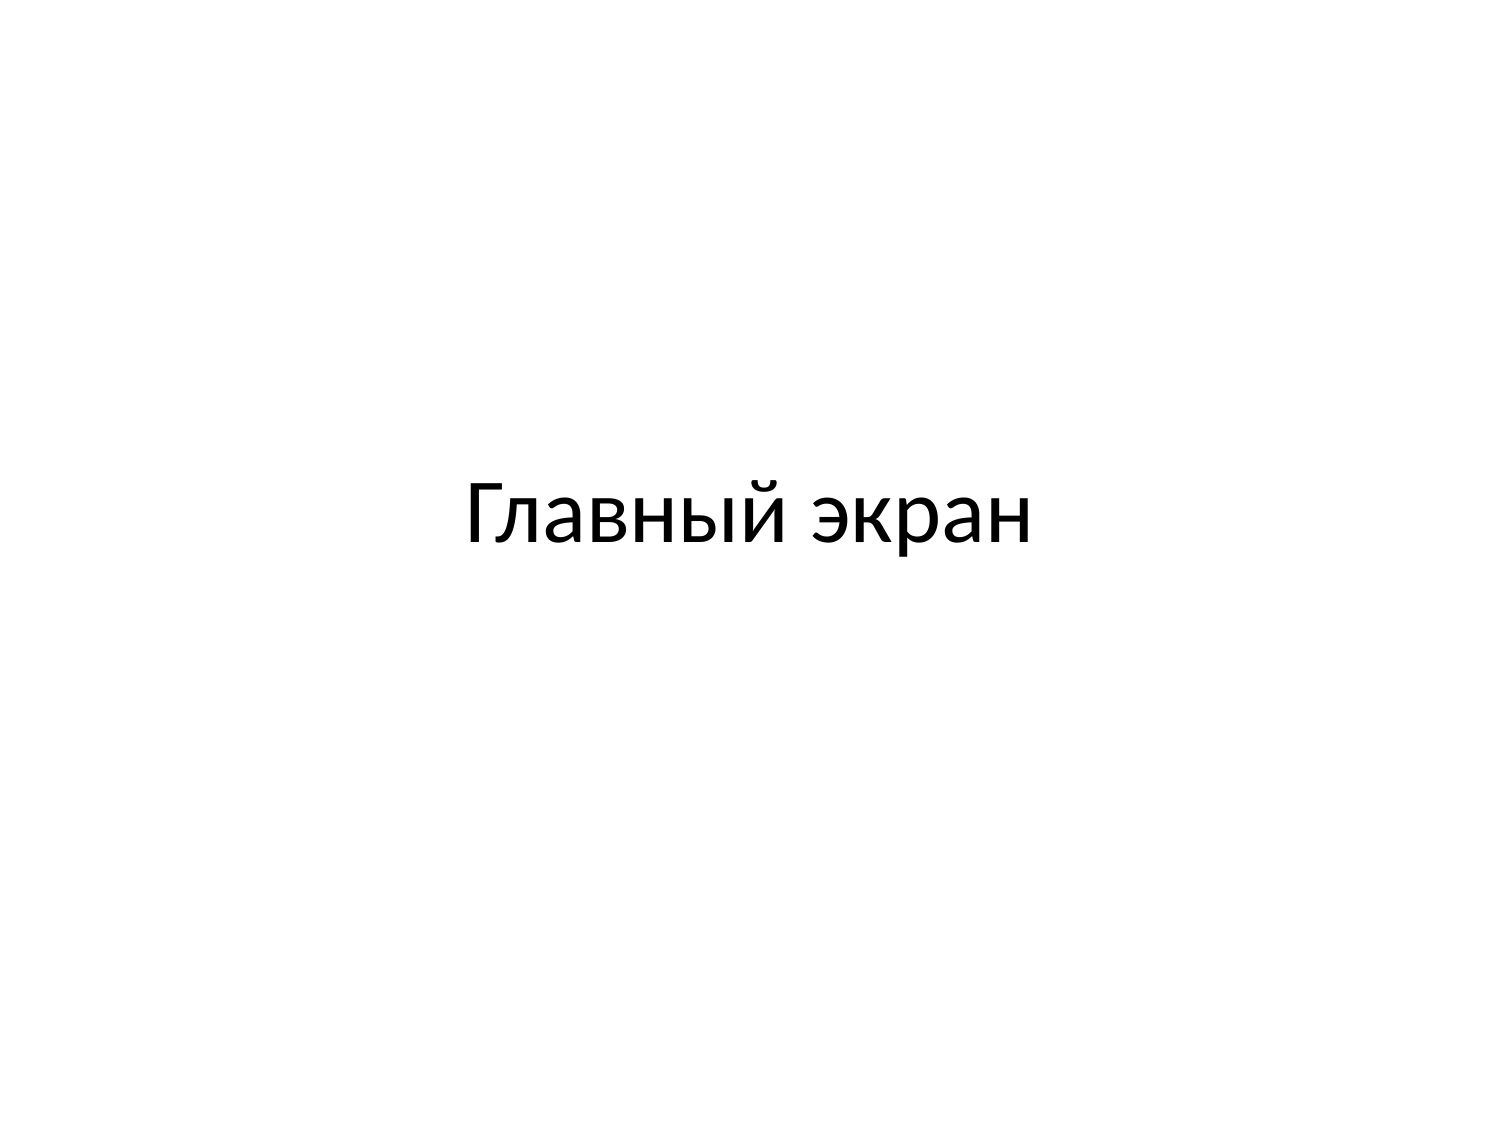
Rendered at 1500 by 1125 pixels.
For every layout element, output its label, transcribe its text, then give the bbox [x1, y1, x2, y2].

title Главный экран [75, 412, 1425, 600]
